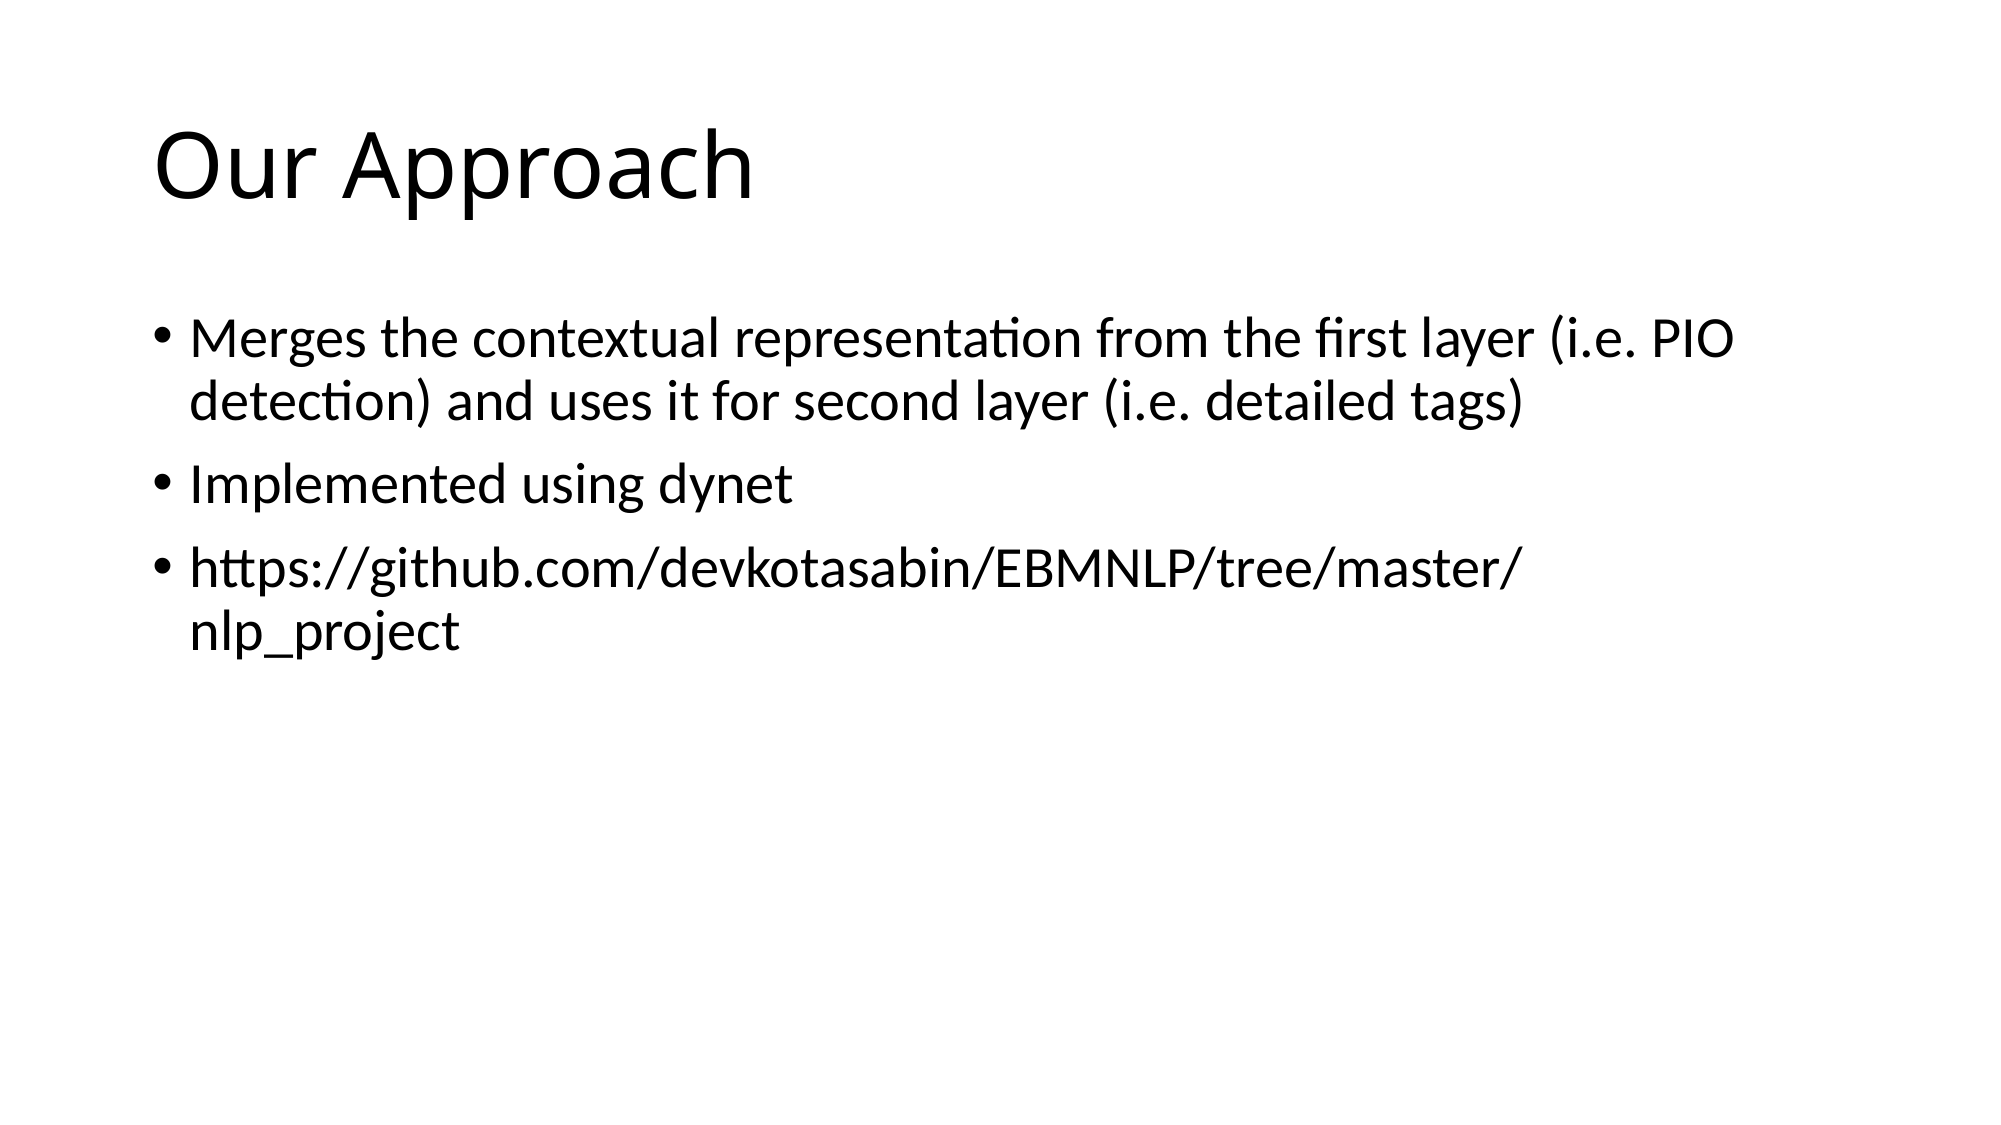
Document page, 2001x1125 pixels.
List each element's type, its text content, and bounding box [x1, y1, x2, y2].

title Our Approach [137, 59, 1863, 278]
list Merges the contextual representation from the first layer (i.e. PIO detection) and uses it for second layer (i.e. detailed tags) Implemented using dynet https://github.com/devkotasabin/EBMNLP/tree/master/nlp_project [137, 299, 1764, 998]
